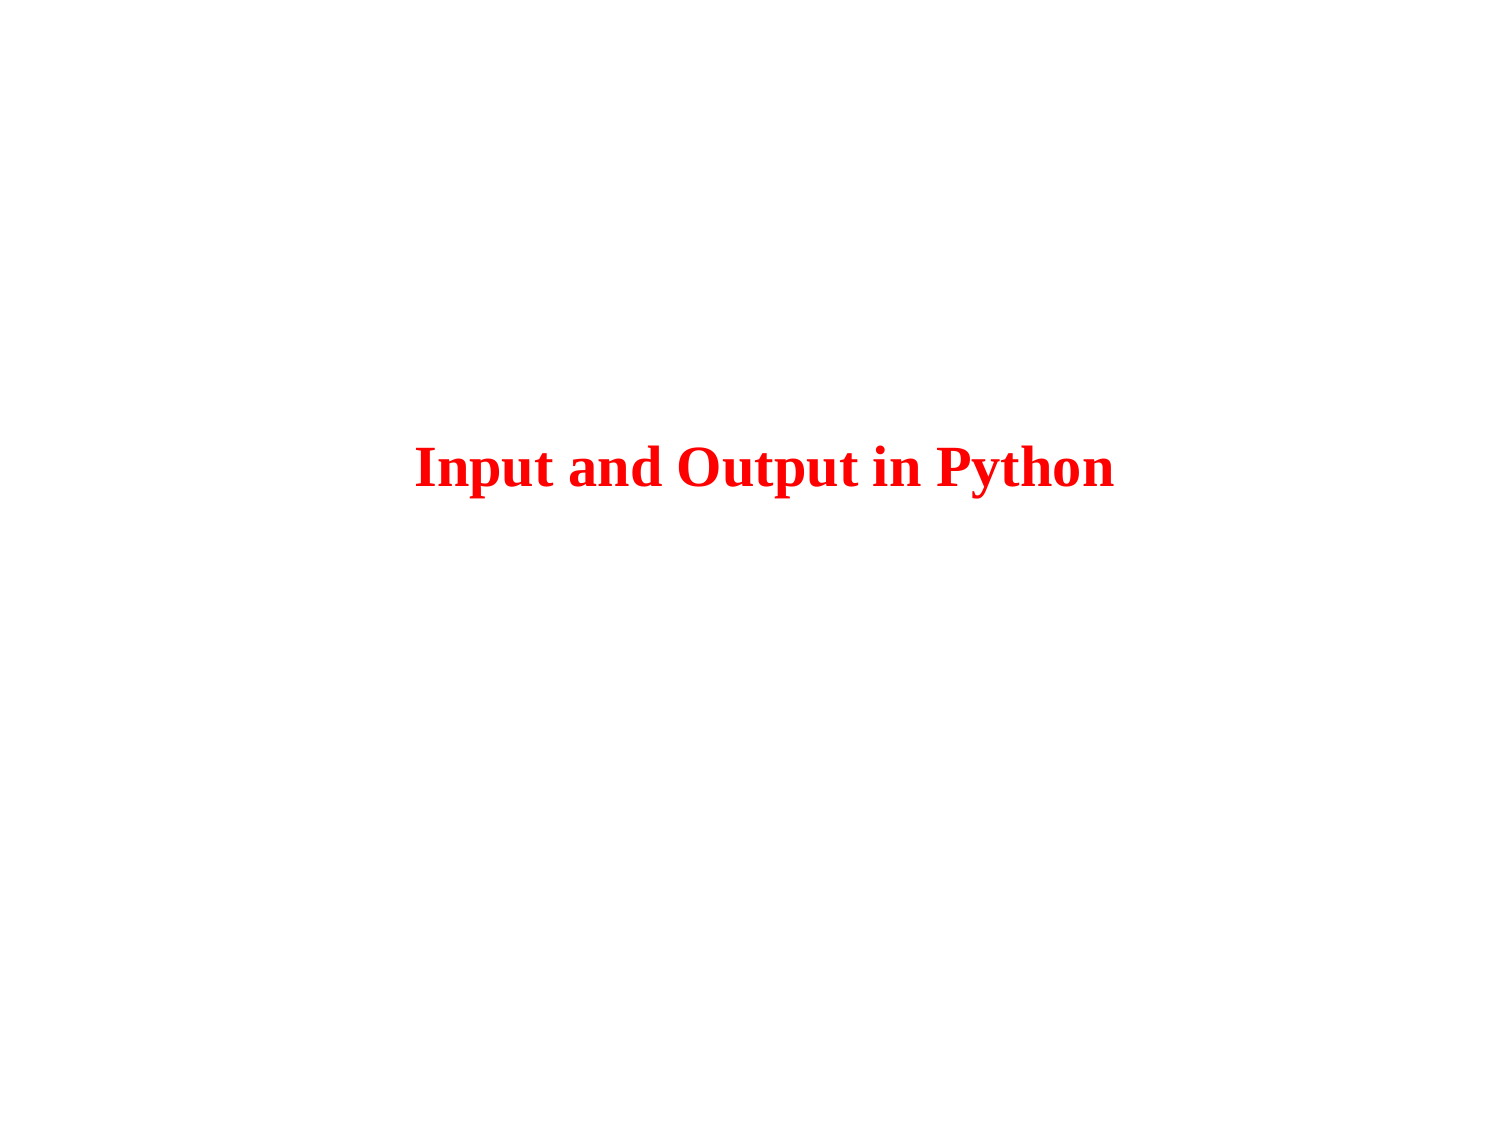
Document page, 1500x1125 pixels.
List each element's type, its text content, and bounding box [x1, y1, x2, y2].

text_box Input and Output in Python [399, 420, 1131, 506]
